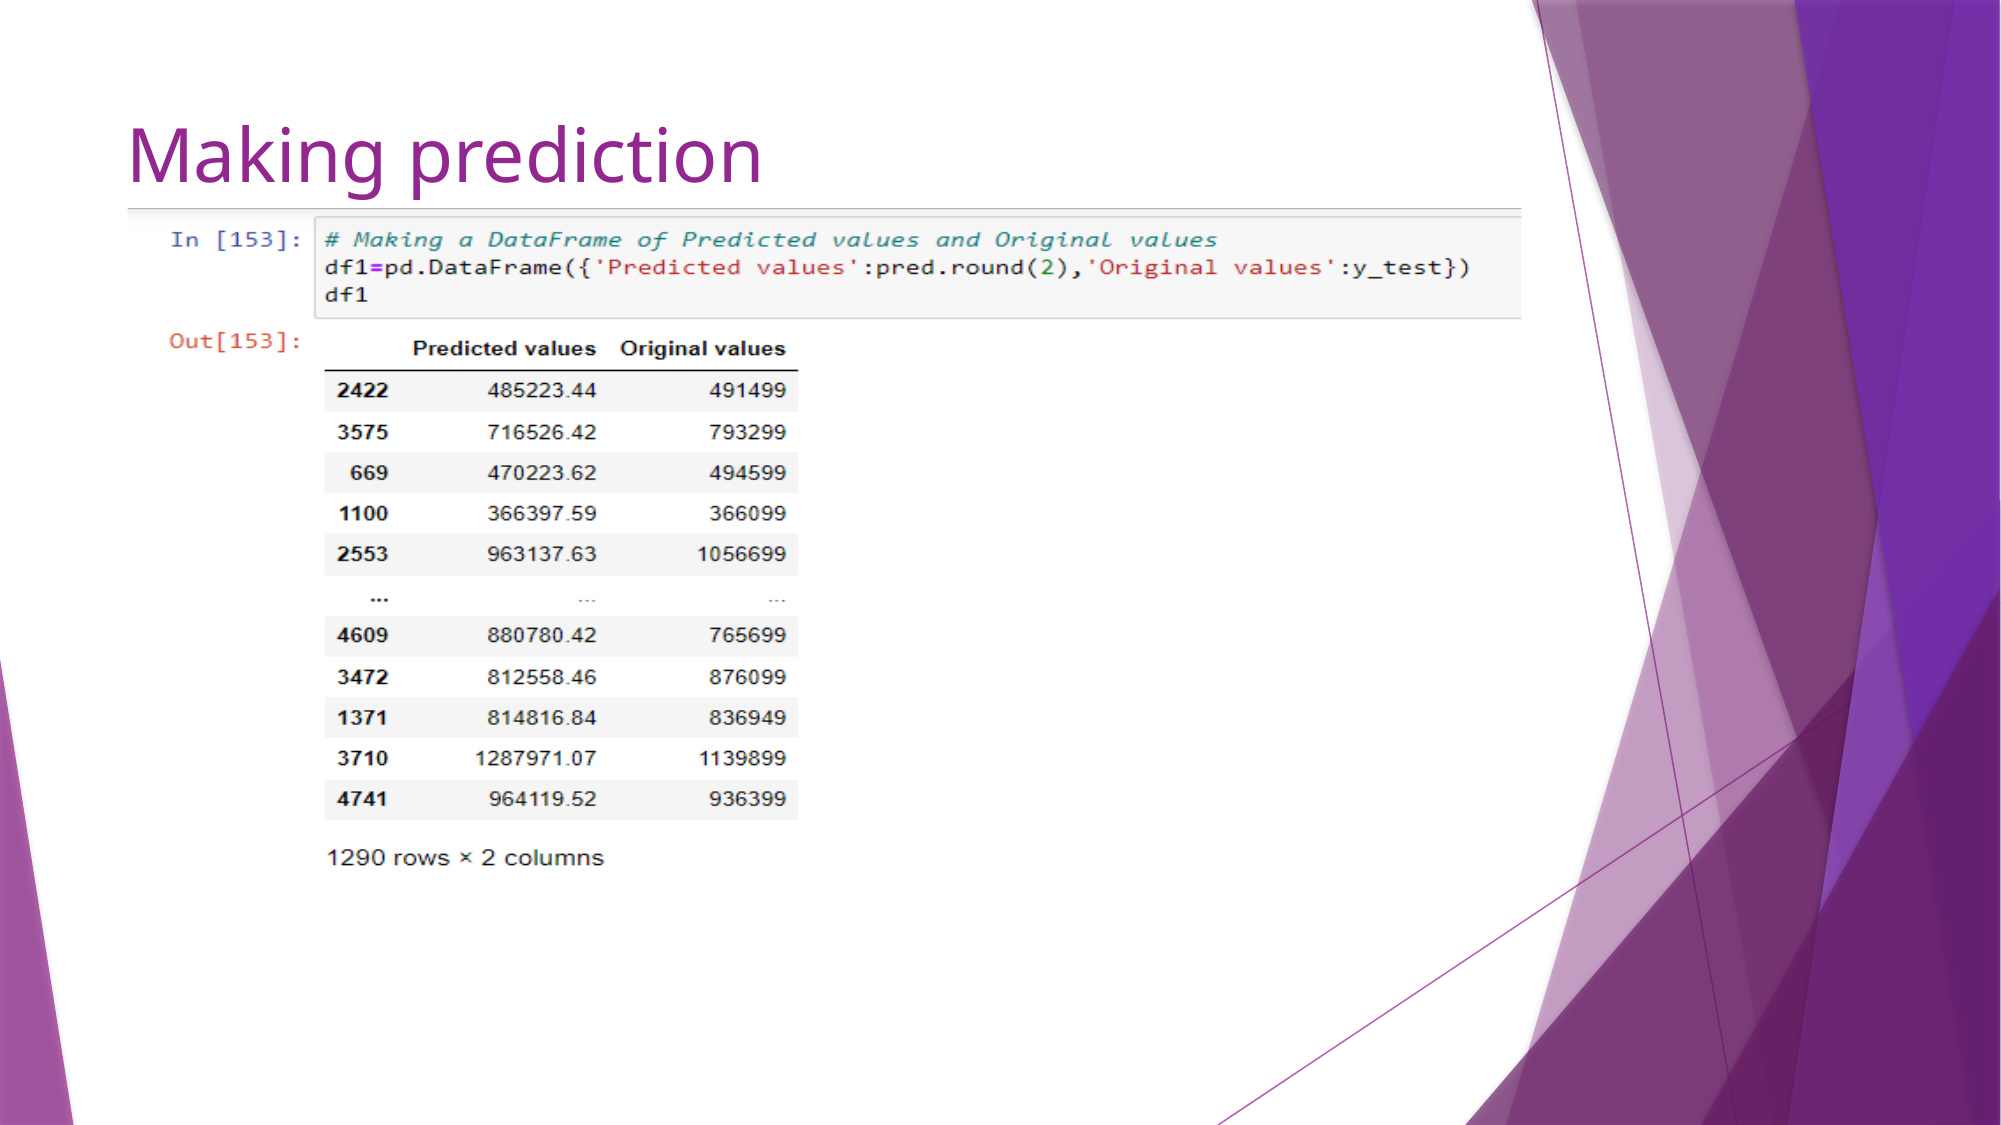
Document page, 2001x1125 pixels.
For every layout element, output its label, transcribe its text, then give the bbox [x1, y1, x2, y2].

picture [127, 207, 1522, 889]
title Making prediction [111, 99, 1522, 317]
